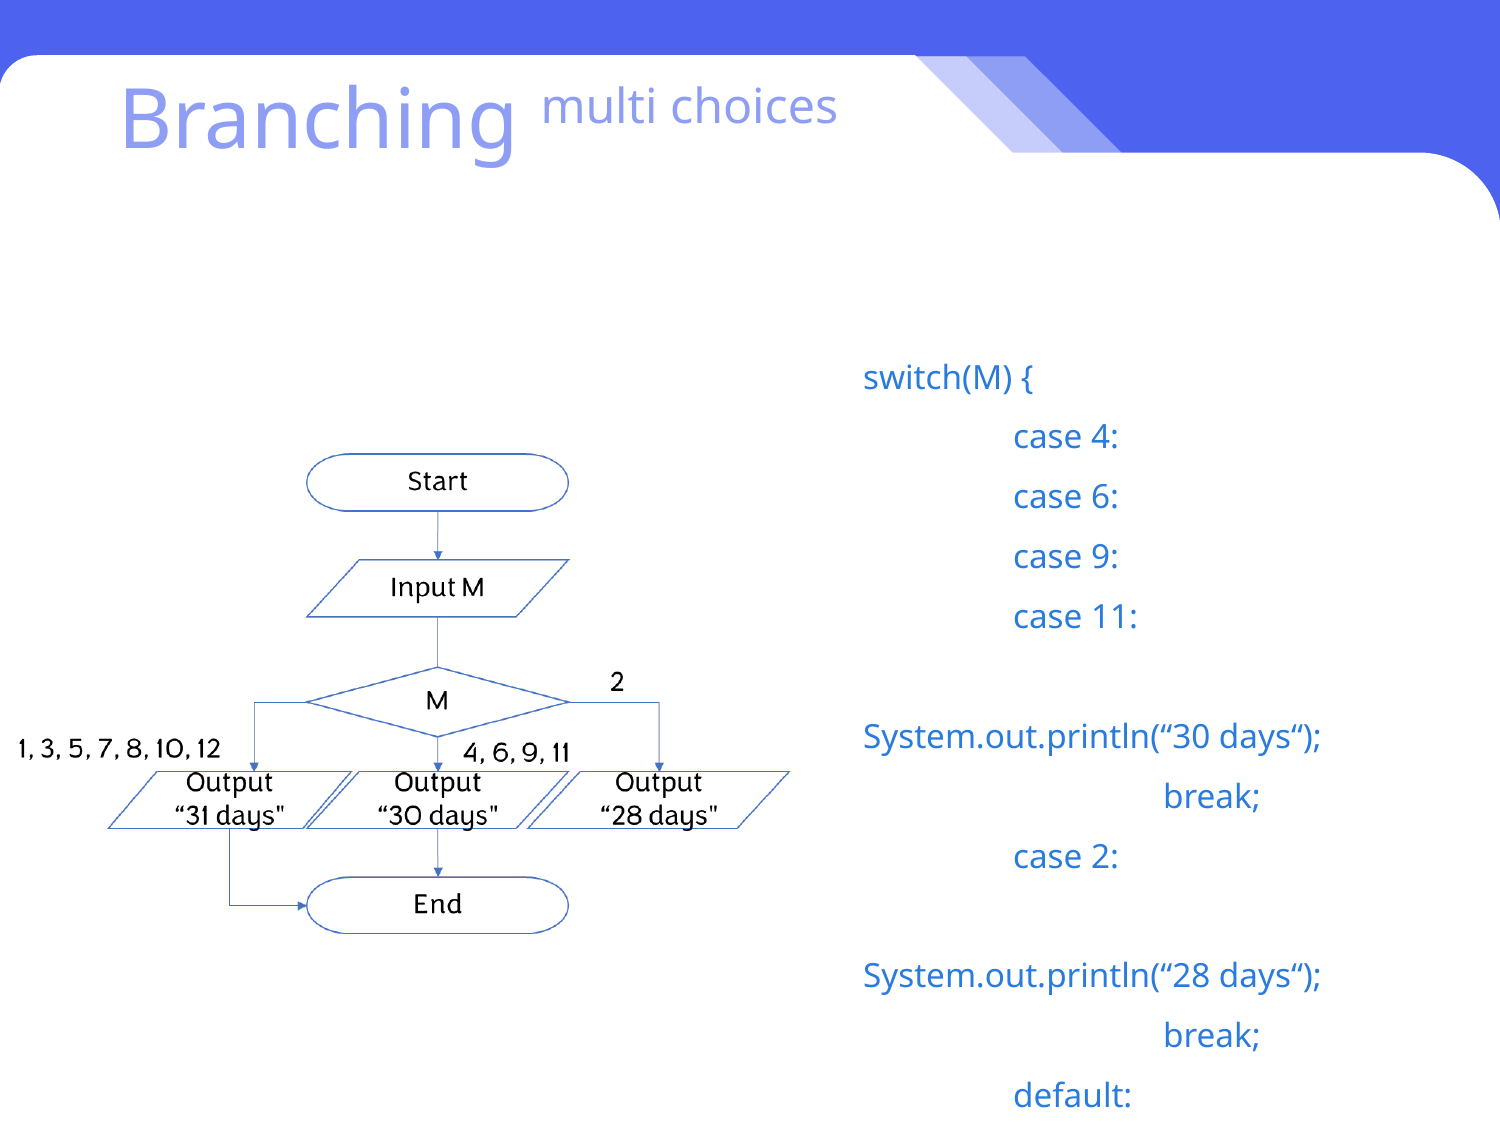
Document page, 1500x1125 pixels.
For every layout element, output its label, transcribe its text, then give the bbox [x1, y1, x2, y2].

title Branching multi choices [103, 76, 932, 167]
text_box switch(M) { case 4: case 6: case 9: case 11: System.out.println(“30 days“); break; case 2: System.out.println(“28 days“); break; default: System.out.println(“31 days“); } [773, 328, 1500, 1125]
picture [0, 453, 792, 939]
